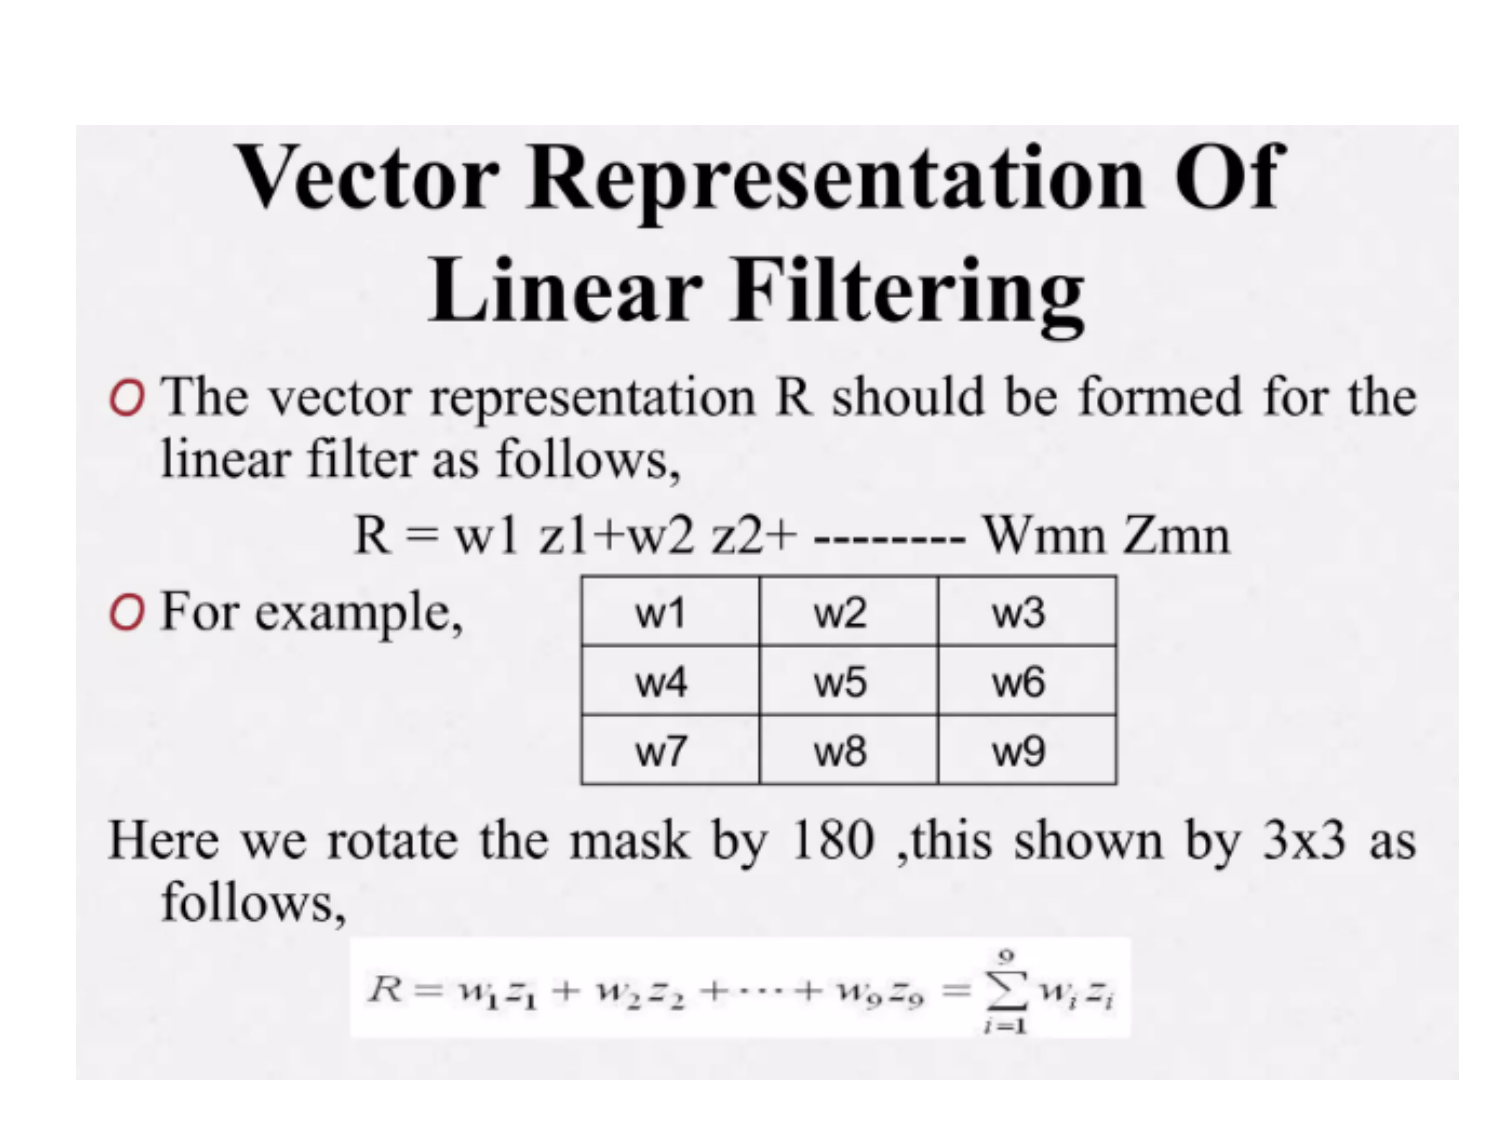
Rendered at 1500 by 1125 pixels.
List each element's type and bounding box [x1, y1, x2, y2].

picture [76, 125, 1459, 1081]
